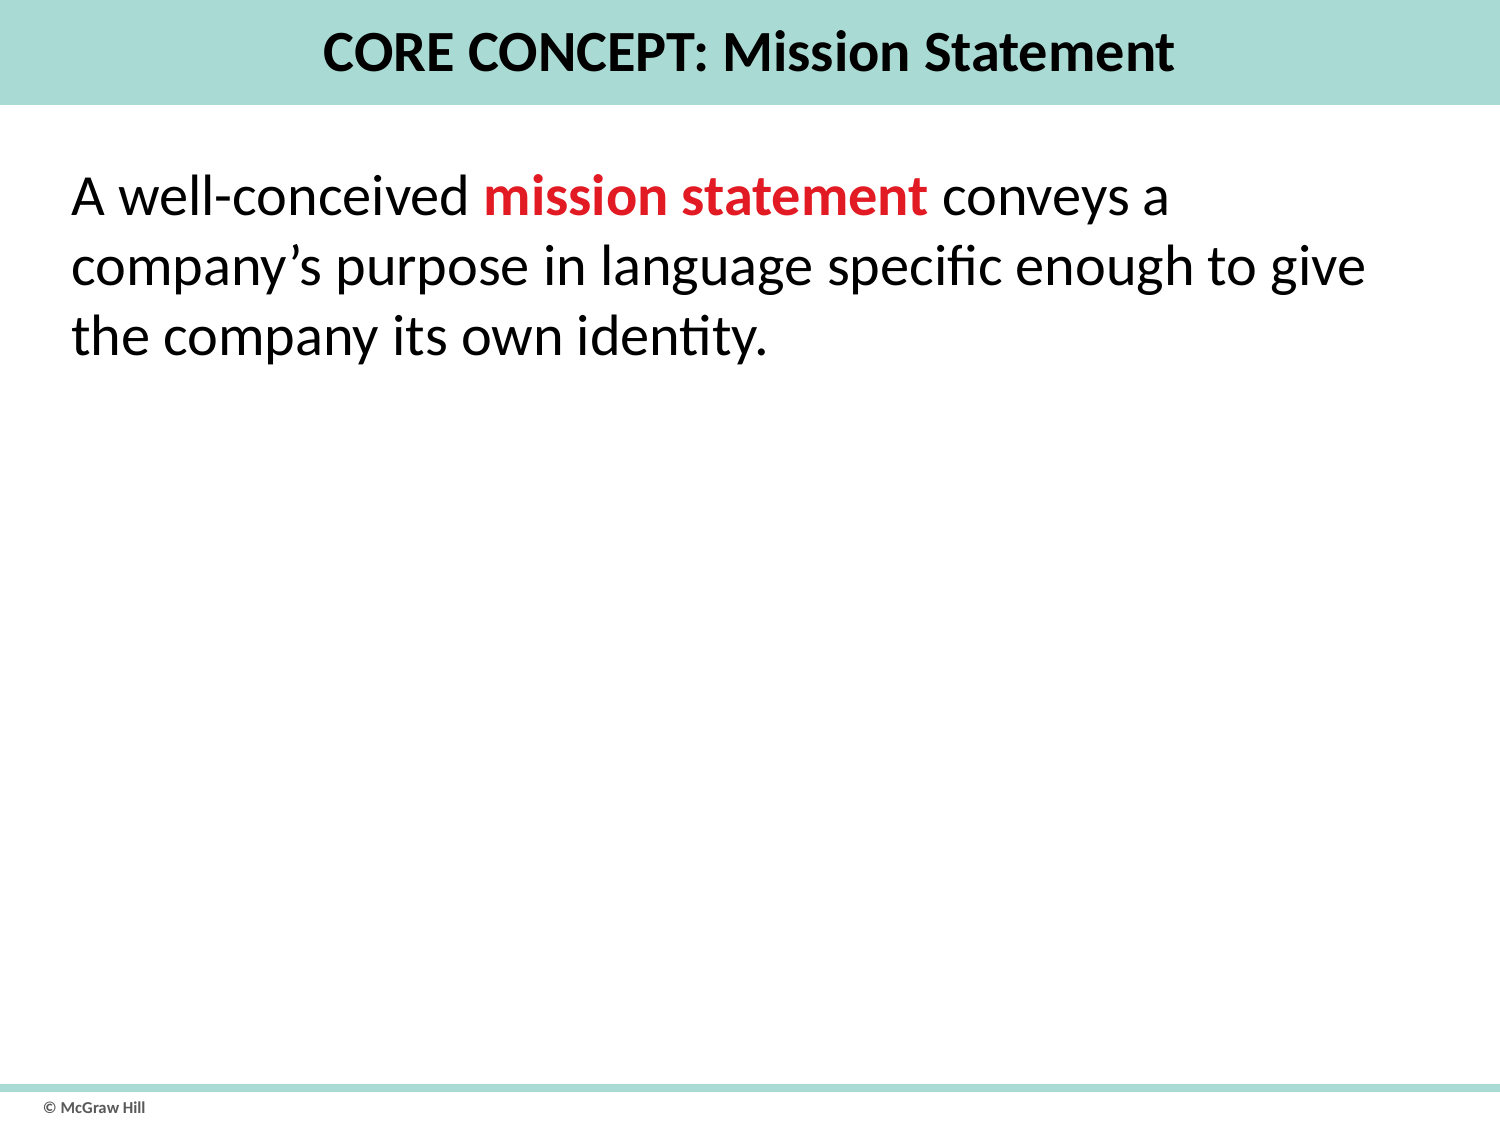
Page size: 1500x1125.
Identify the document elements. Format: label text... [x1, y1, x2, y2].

list A well-conceived mission statement conveys a company’s purpose in language specific enough to give the company its own identity. [56, 149, 1444, 406]
title CORE CONCEPT: Mission Statement [0, 0, 1500, 105]
